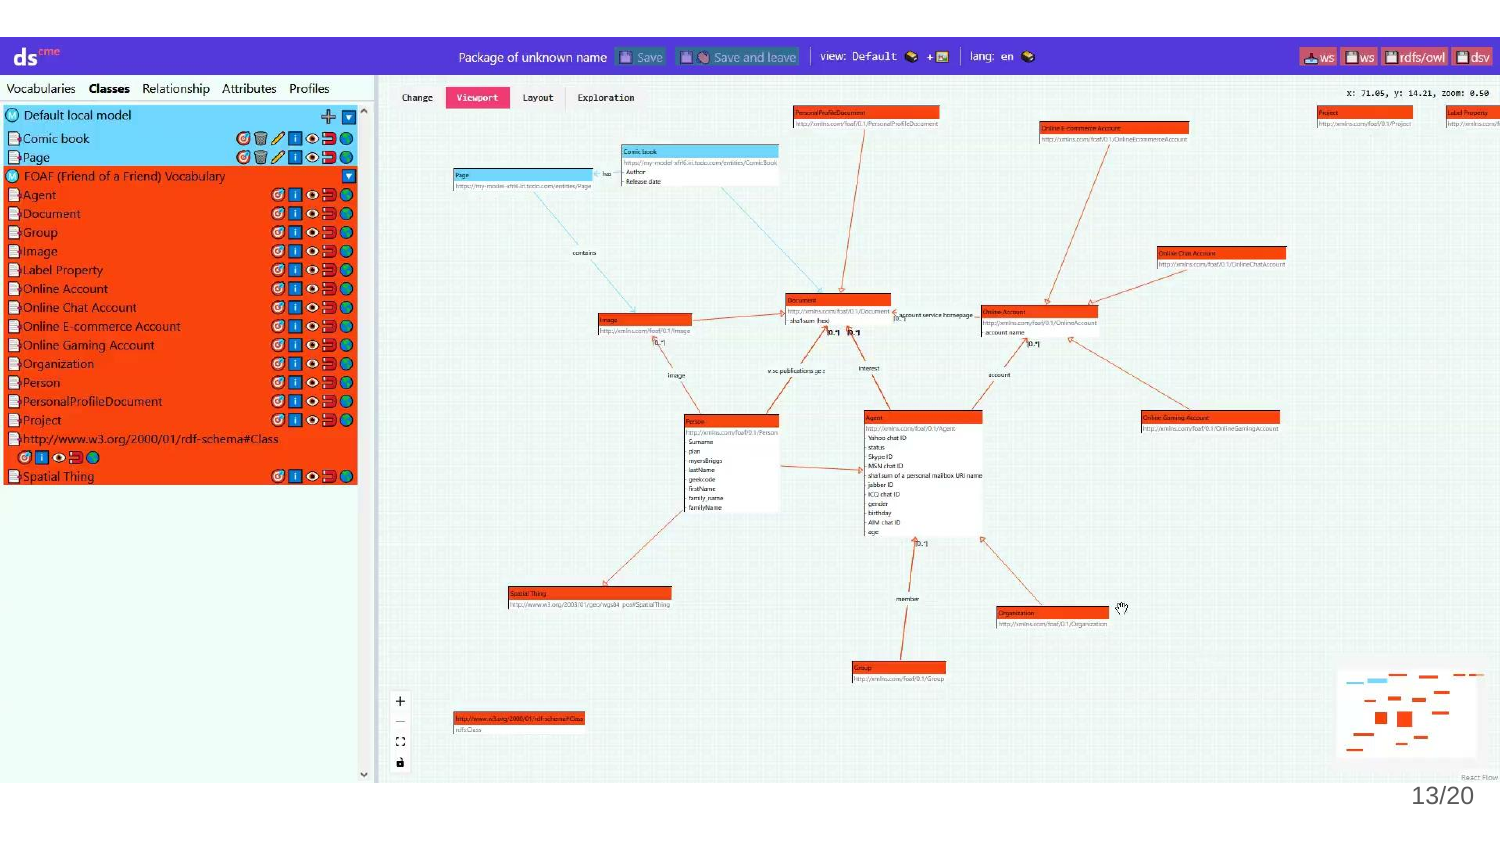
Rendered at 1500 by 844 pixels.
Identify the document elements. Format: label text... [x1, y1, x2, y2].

text_box 13/20 [1396, 789, 1500, 844]
picture [0, 36, 1500, 783]
